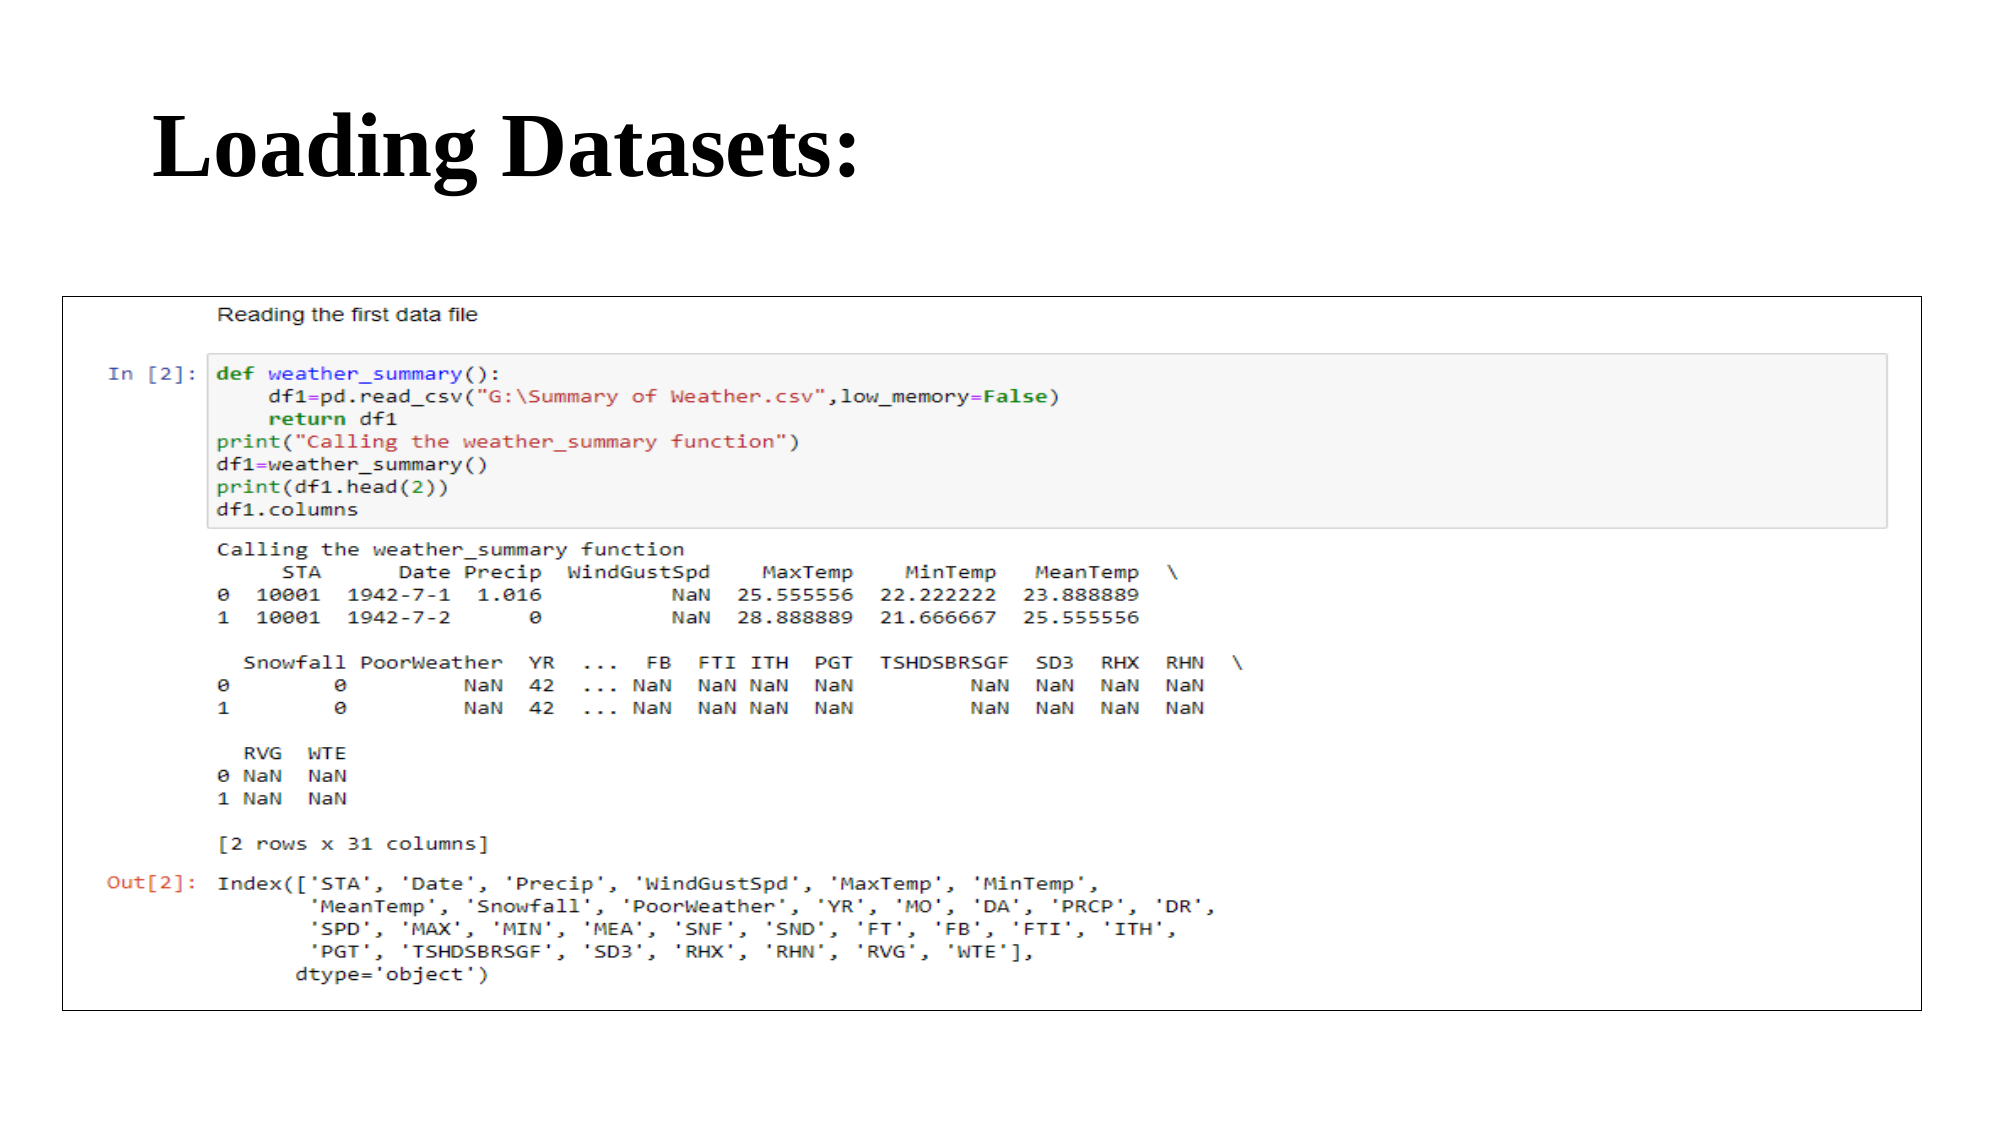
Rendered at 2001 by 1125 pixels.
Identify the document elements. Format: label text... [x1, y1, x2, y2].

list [62, 296, 1922, 1011]
title Loading Datasets: [137, 38, 1863, 256]
